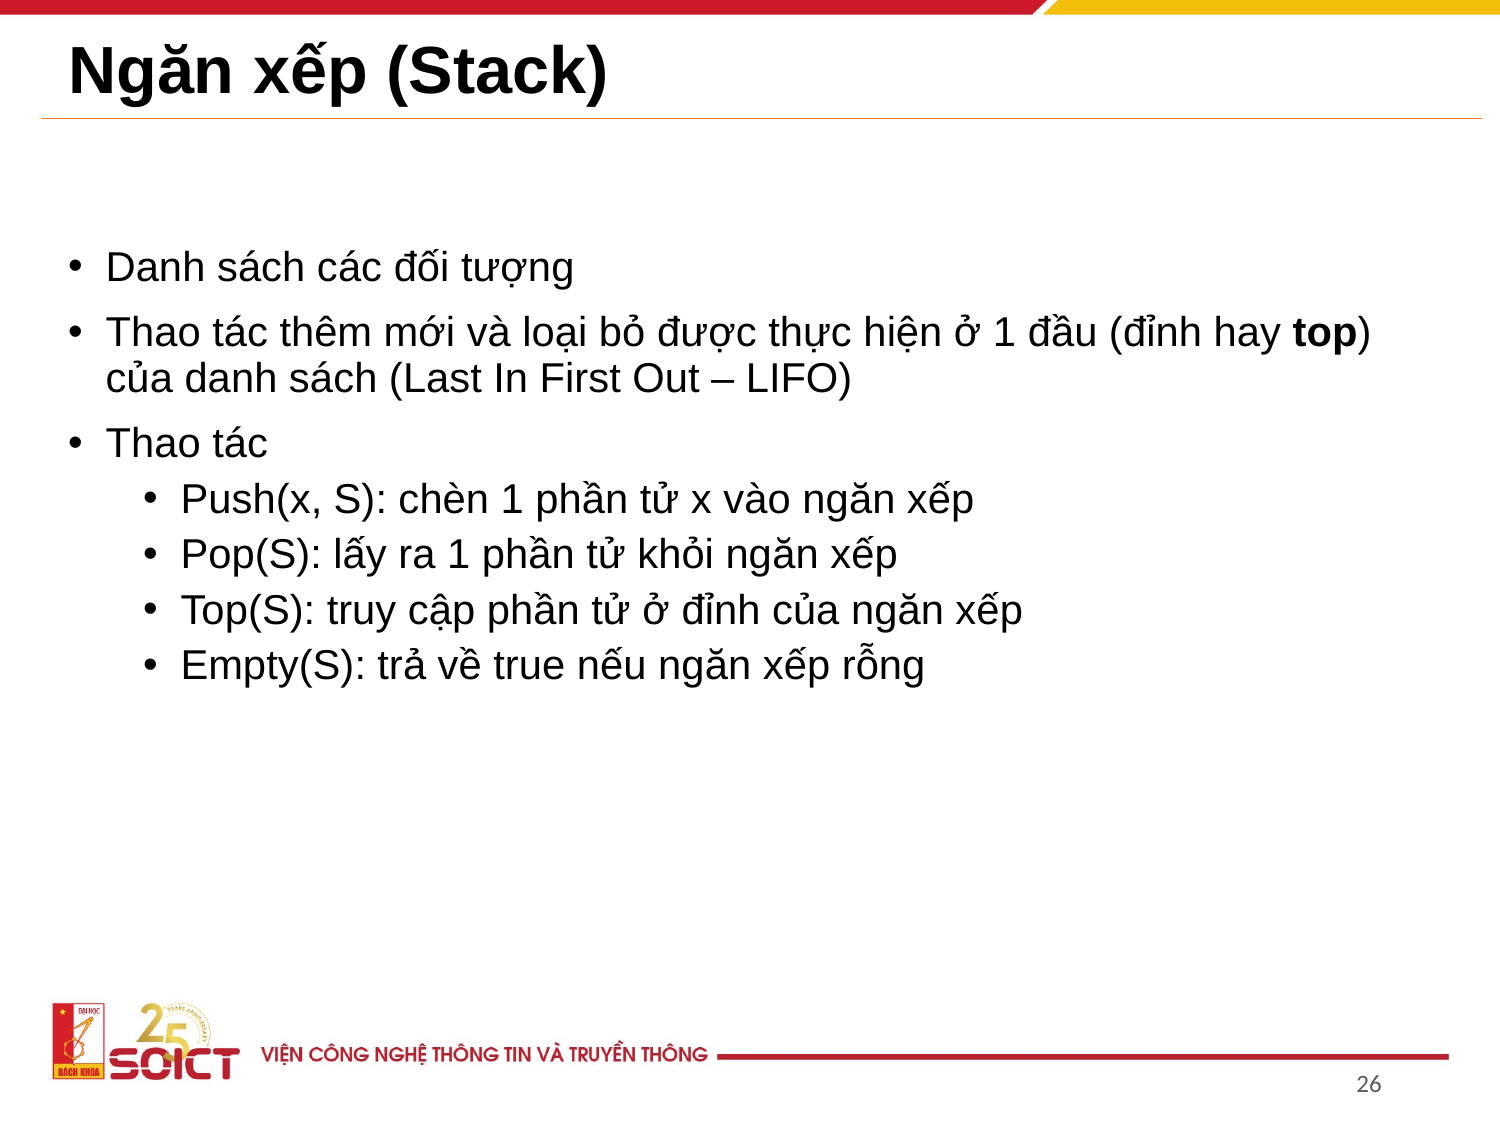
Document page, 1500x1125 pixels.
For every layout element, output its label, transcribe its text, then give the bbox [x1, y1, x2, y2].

picture [0, 0, 1500, 1125]
slide_number 26 [1209, 1052, 1397, 1112]
title Ngăn xếp (Stack) [53, 119, 1471, 126]
title Ngăn xếp (Stack) [53, 19, 1471, 118]
list Danh sách các đối tượng Thao tác thêm mới và loại bỏ được thực hiện ở 1 đầu (đỉnh hay top) của danh sách (Last In First Out – LIFO) Thao tác Push(x, S): chèn 1 phần tử x vào ngăn xếp Pop(S): lấy ra 1 phần tử khỏi ngăn xếp Top(S): truy cập phần tử ở đỉnh của ngăn xếp Empty(S): trả về true nếu ngăn xếp rỗng [53, 237, 1424, 1059]
